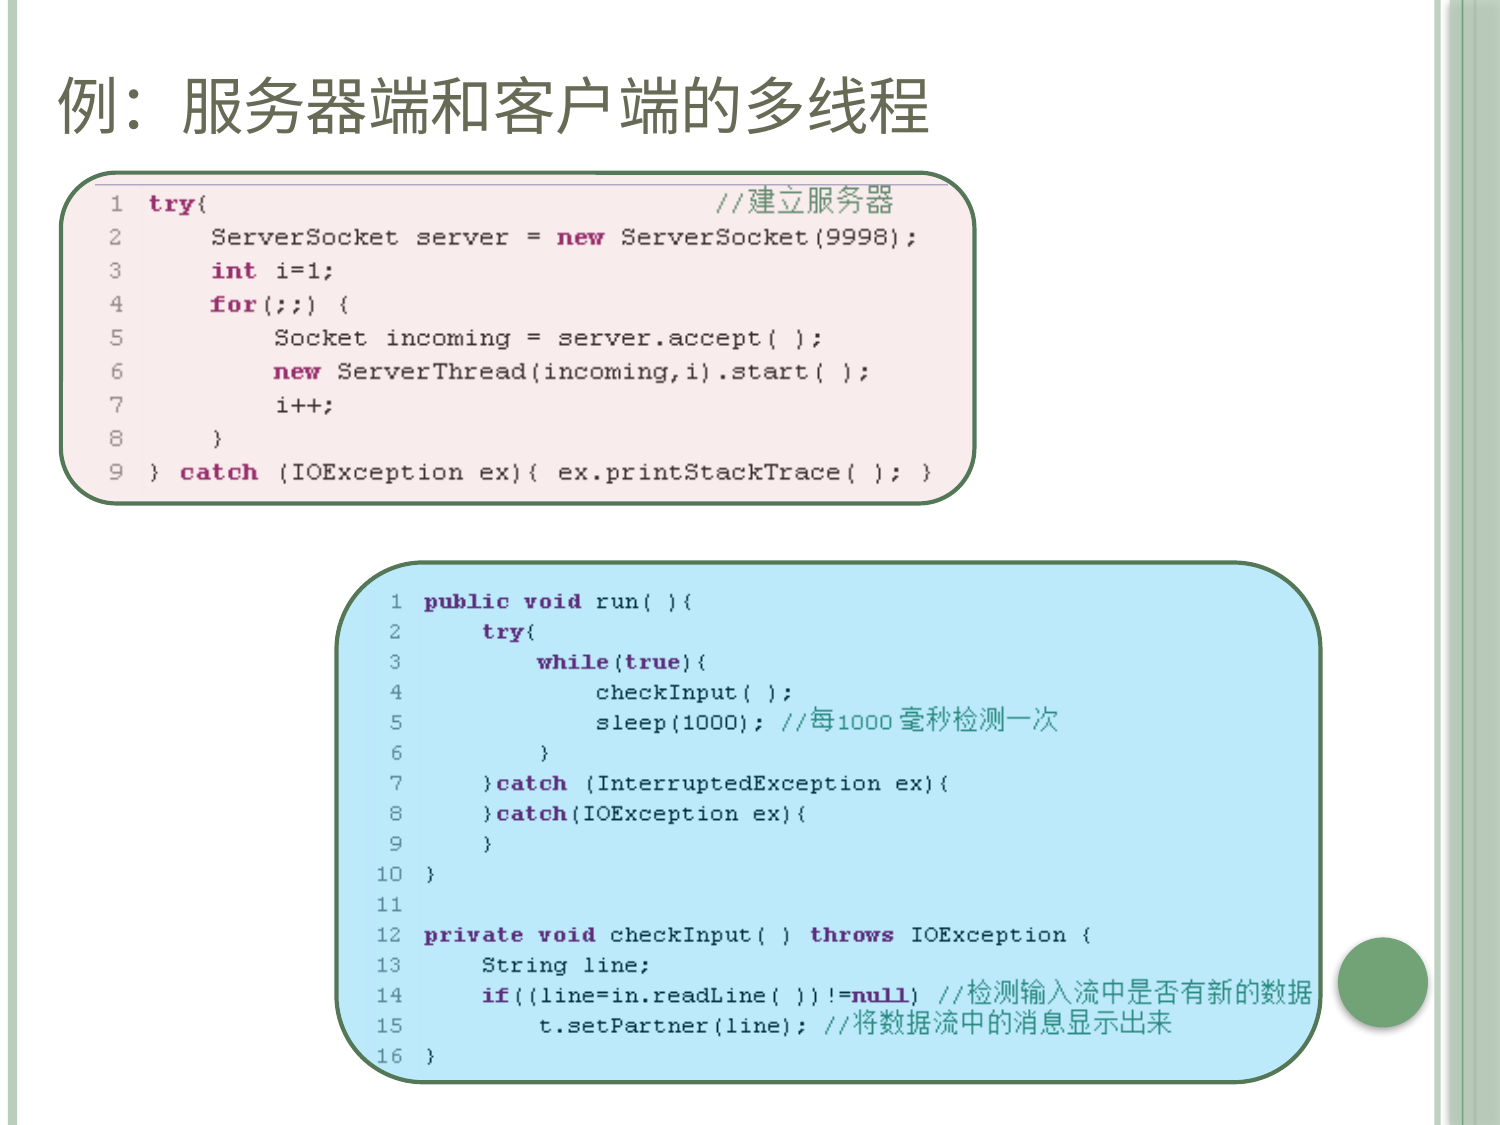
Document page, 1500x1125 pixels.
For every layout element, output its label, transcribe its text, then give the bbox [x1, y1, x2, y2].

text_box [58, 170, 977, 506]
text_box [334, 560, 1296, 1057]
title 例：服务器端和客户端的多线程 [41, 45, 1459, 149]
picture [94, 183, 949, 493]
picture [365, 588, 1322, 1074]
